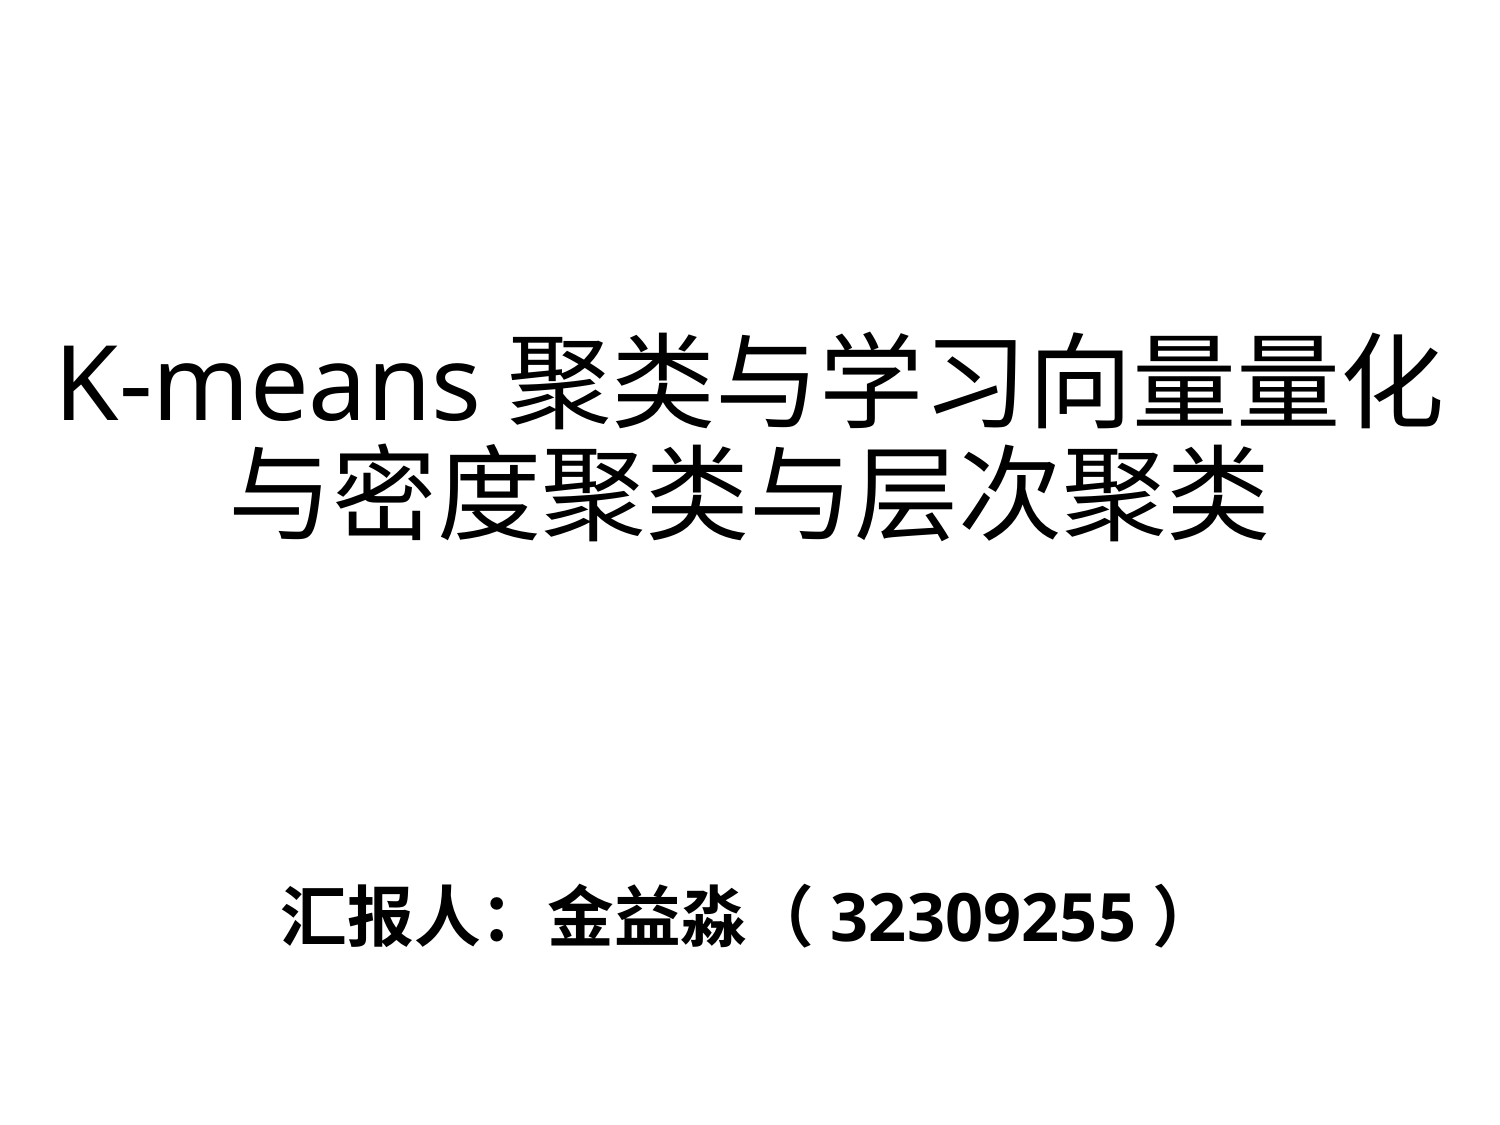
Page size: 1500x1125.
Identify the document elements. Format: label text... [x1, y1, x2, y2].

text_box 汇报人：金益淼（32309255） [265, 867, 1234, 1123]
title K-means聚类与学习向量量化与密度聚类与层次聚类 [20, 427, 1480, 563]
